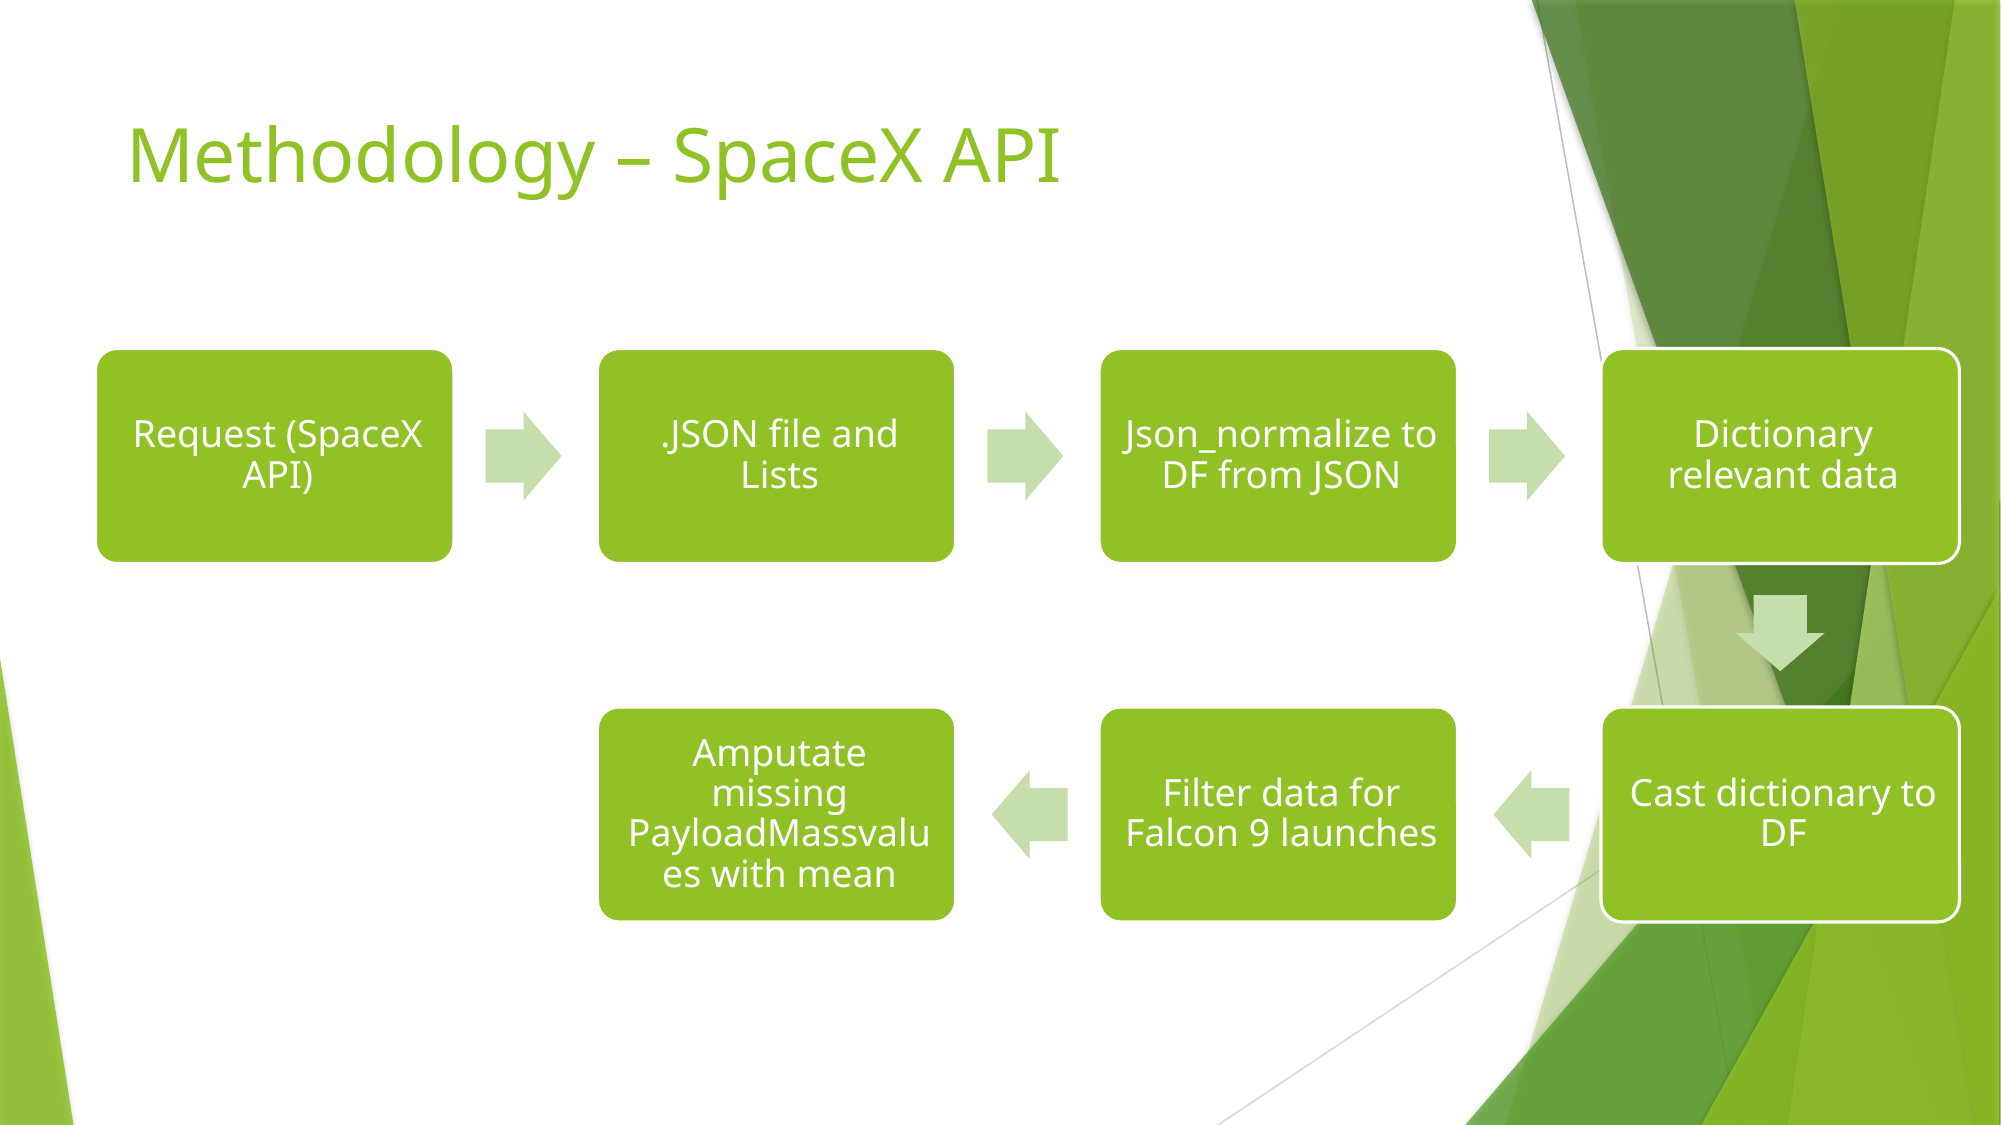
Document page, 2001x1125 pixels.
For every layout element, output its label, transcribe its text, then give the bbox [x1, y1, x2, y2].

title Methodology – SpaceX API [111, 99, 1522, 276]
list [94, 278, 1961, 992]
